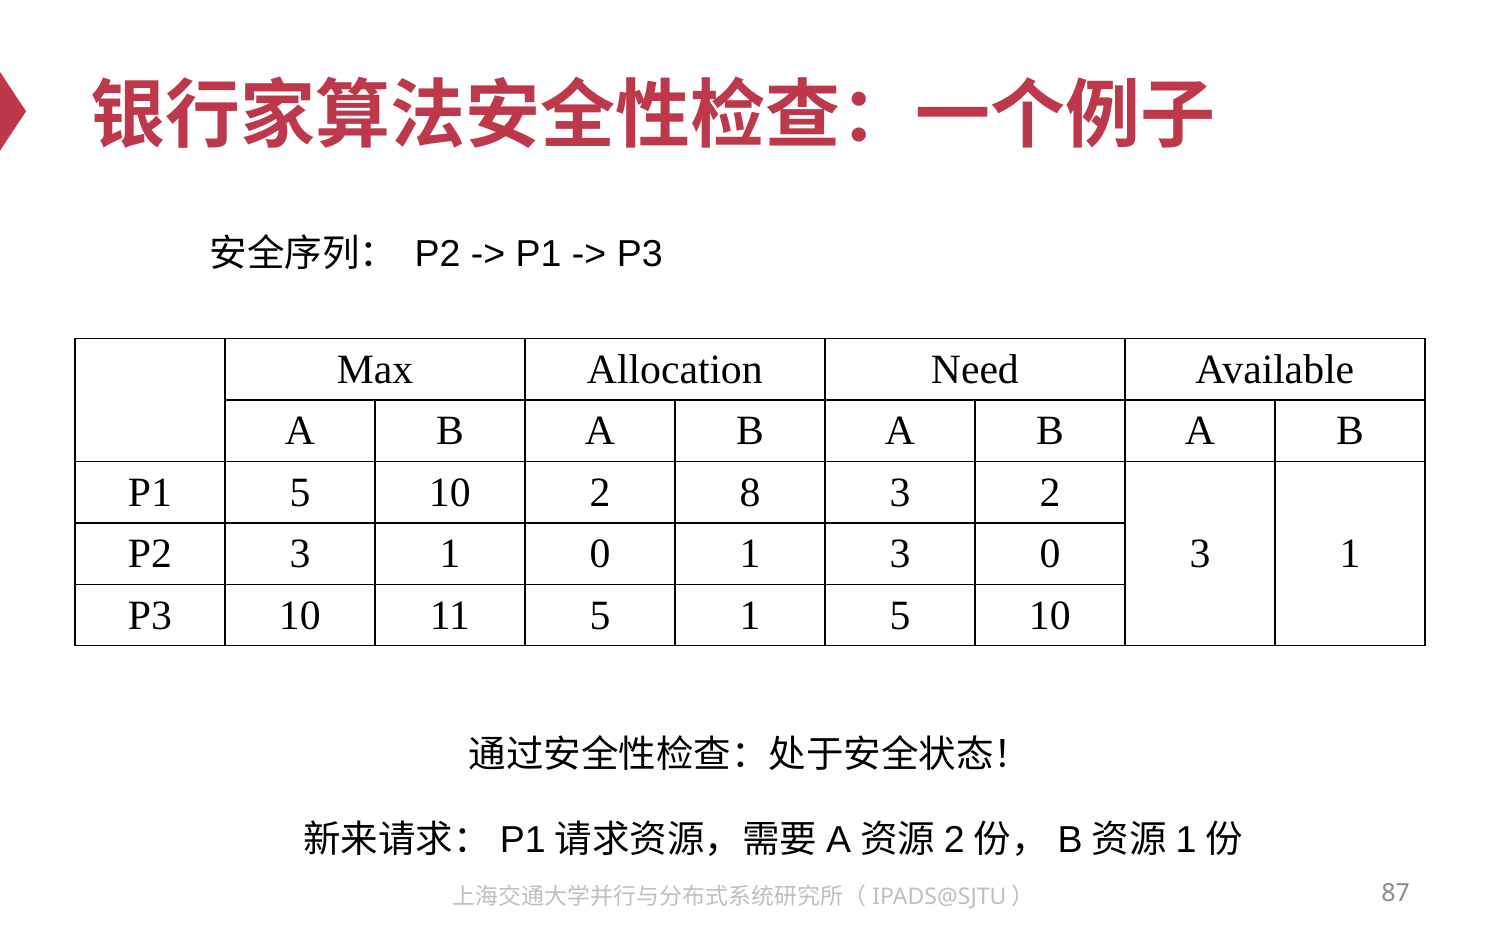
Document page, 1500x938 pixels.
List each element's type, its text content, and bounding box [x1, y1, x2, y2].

table_header Need [826, 339, 1124, 399]
title 银行家算法安全性检查：一个例子 [75, 37, 1425, 186]
table_cell 5 [826, 585, 974, 645]
table_cell 5 [526, 585, 674, 645]
table_cell 11 [376, 585, 524, 645]
table_cell A [1126, 401, 1274, 461]
table_cell 3 [826, 524, 974, 584]
table_cell 8 [676, 462, 824, 522]
table_cell 0 [976, 524, 1124, 584]
table_header Allocation [526, 339, 824, 399]
table_header [76, 339, 224, 461]
table_cell 3 [226, 524, 374, 584]
table_cell 10 [976, 585, 1124, 645]
table_cell 1 [676, 524, 824, 584]
table_cell A [826, 401, 974, 461]
table_cell B [376, 401, 524, 461]
table_cell B [976, 401, 1124, 461]
slide_number 87 [1074, 868, 1425, 919]
table_cell 10 [376, 462, 524, 522]
text_box 安全序列： P2 -> P1 -> P3 [194, 199, 1341, 282]
table_cell P1 [76, 462, 224, 522]
table_cell P3 [76, 585, 224, 645]
table_cell 3 [1126, 462, 1274, 645]
table_cell B [1276, 401, 1424, 461]
table_cell B [676, 401, 824, 461]
text_box 新来请求：P1请求资源，需要A资源2份，B资源1份 [200, 784, 1346, 867]
table_header Max [226, 339, 524, 399]
table_header Available [1126, 339, 1424, 399]
table_cell 3 [826, 462, 974, 522]
table_cell 5 [226, 462, 374, 522]
table_cell A [226, 401, 374, 461]
table_cell 1 [676, 585, 824, 645]
table_cell 1 [376, 524, 524, 584]
table_cell 1 [1276, 462, 1424, 645]
table_cell 2 [526, 462, 674, 522]
table_cell 10 [226, 585, 374, 645]
table_cell 2 [976, 462, 1124, 522]
footer 上海交通大学并行与分布式系统研究所（IPADS@SJTU） [418, 870, 1069, 921]
text_box 通过安全性检查：处于安全状态！ [177, 700, 1323, 783]
table_cell P2 [76, 524, 224, 584]
table_cell 0 [526, 524, 674, 584]
table_cell A [526, 401, 674, 461]
